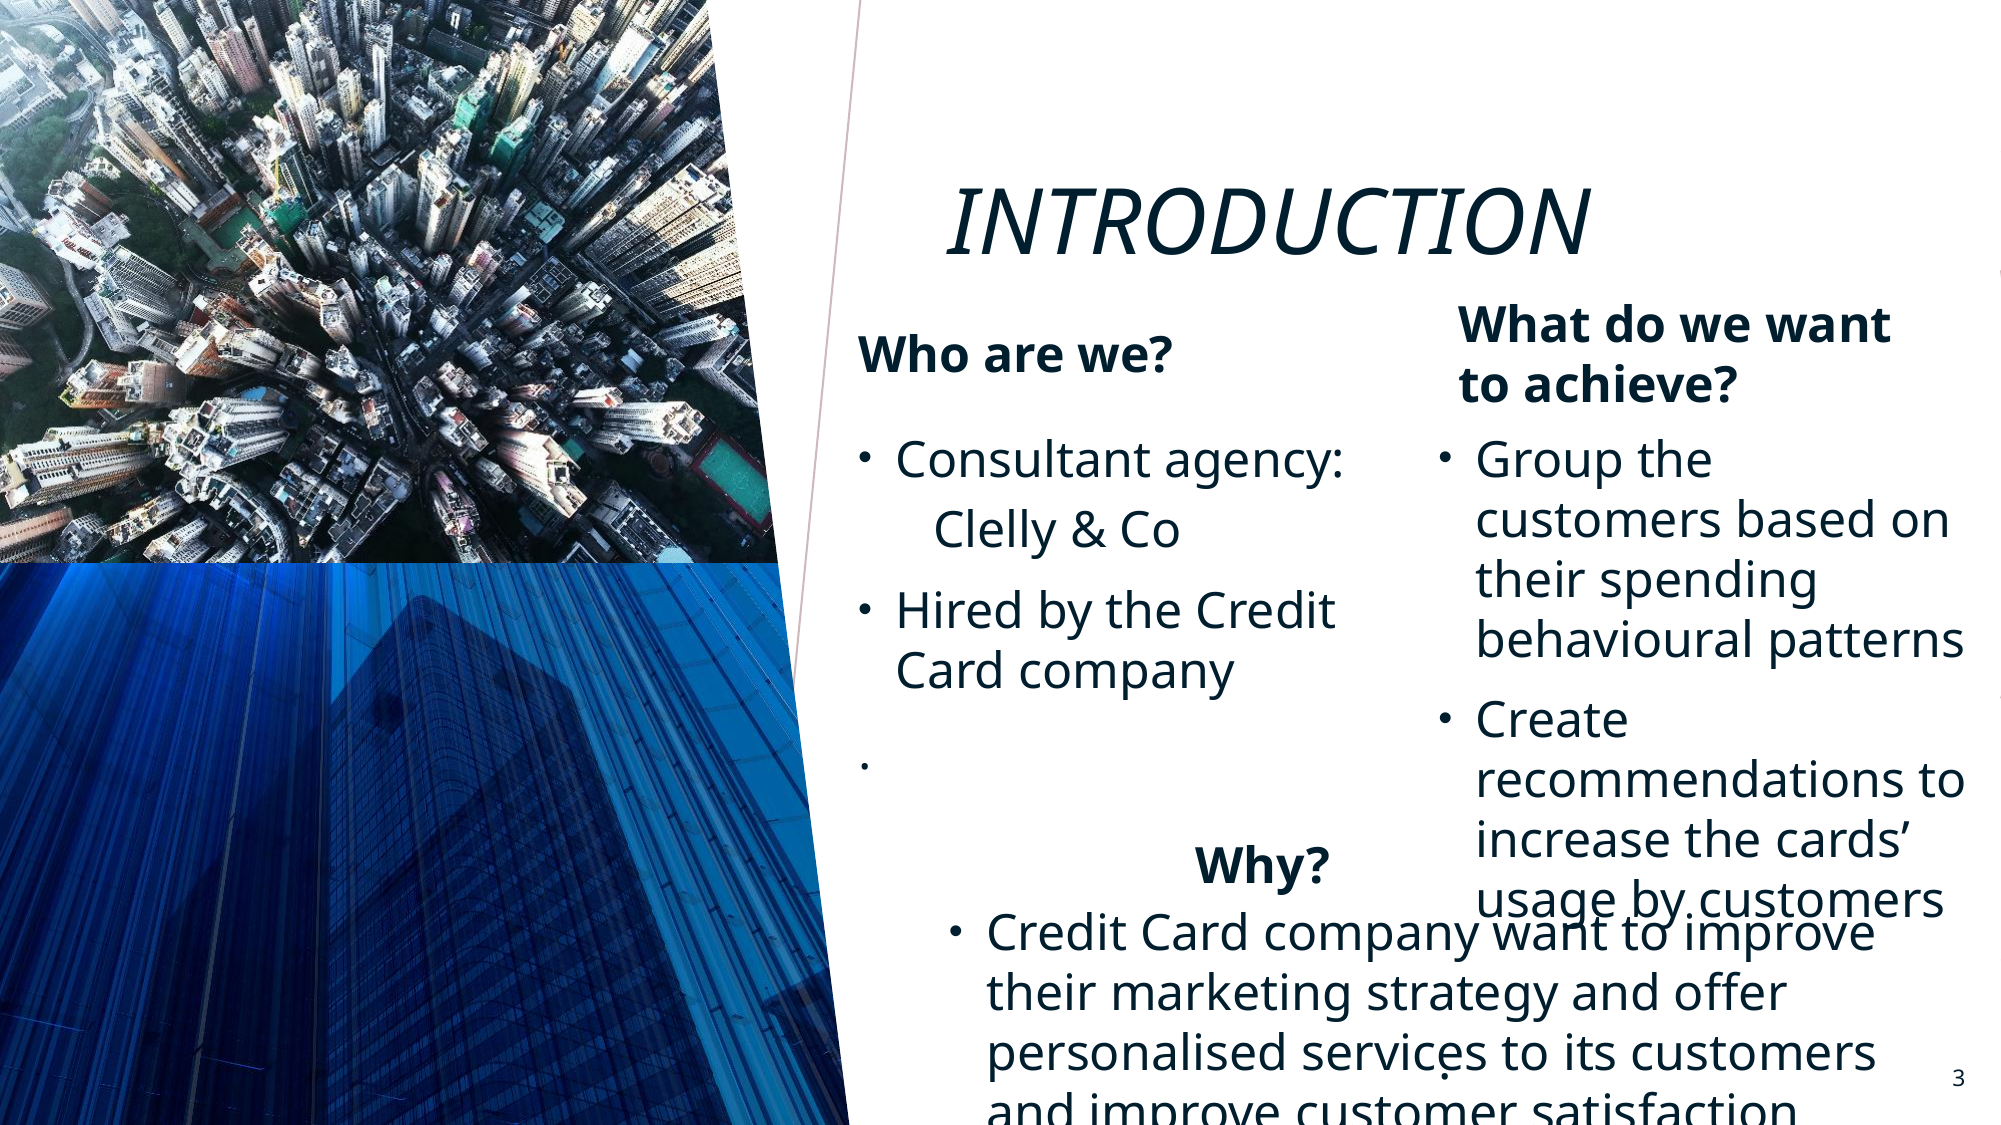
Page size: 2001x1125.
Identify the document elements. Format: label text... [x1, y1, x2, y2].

text_box Credit Card company want to improve their marketing strategy and offer personalised services to its customers and improve customer satisfaction [934, 893, 1930, 1087]
title Introduction [934, 91, 1813, 359]
text_box Who are we? [843, 284, 1369, 419]
slide_number 3 [1903, 1049, 1981, 1110]
text_box Why? [1180, 795, 1706, 893]
picture [0, 0, 850, 1125]
text_box What do we want to achieve? [1443, 284, 1969, 419]
text_box Consultant agency: Clelly & Co Hired by the Credit Card company . [843, 419, 1369, 737]
text_box Group the customers based on their spending behavioural patterns Create recommendations to increase the cards’ usage by customers . [1423, 419, 1988, 737]
